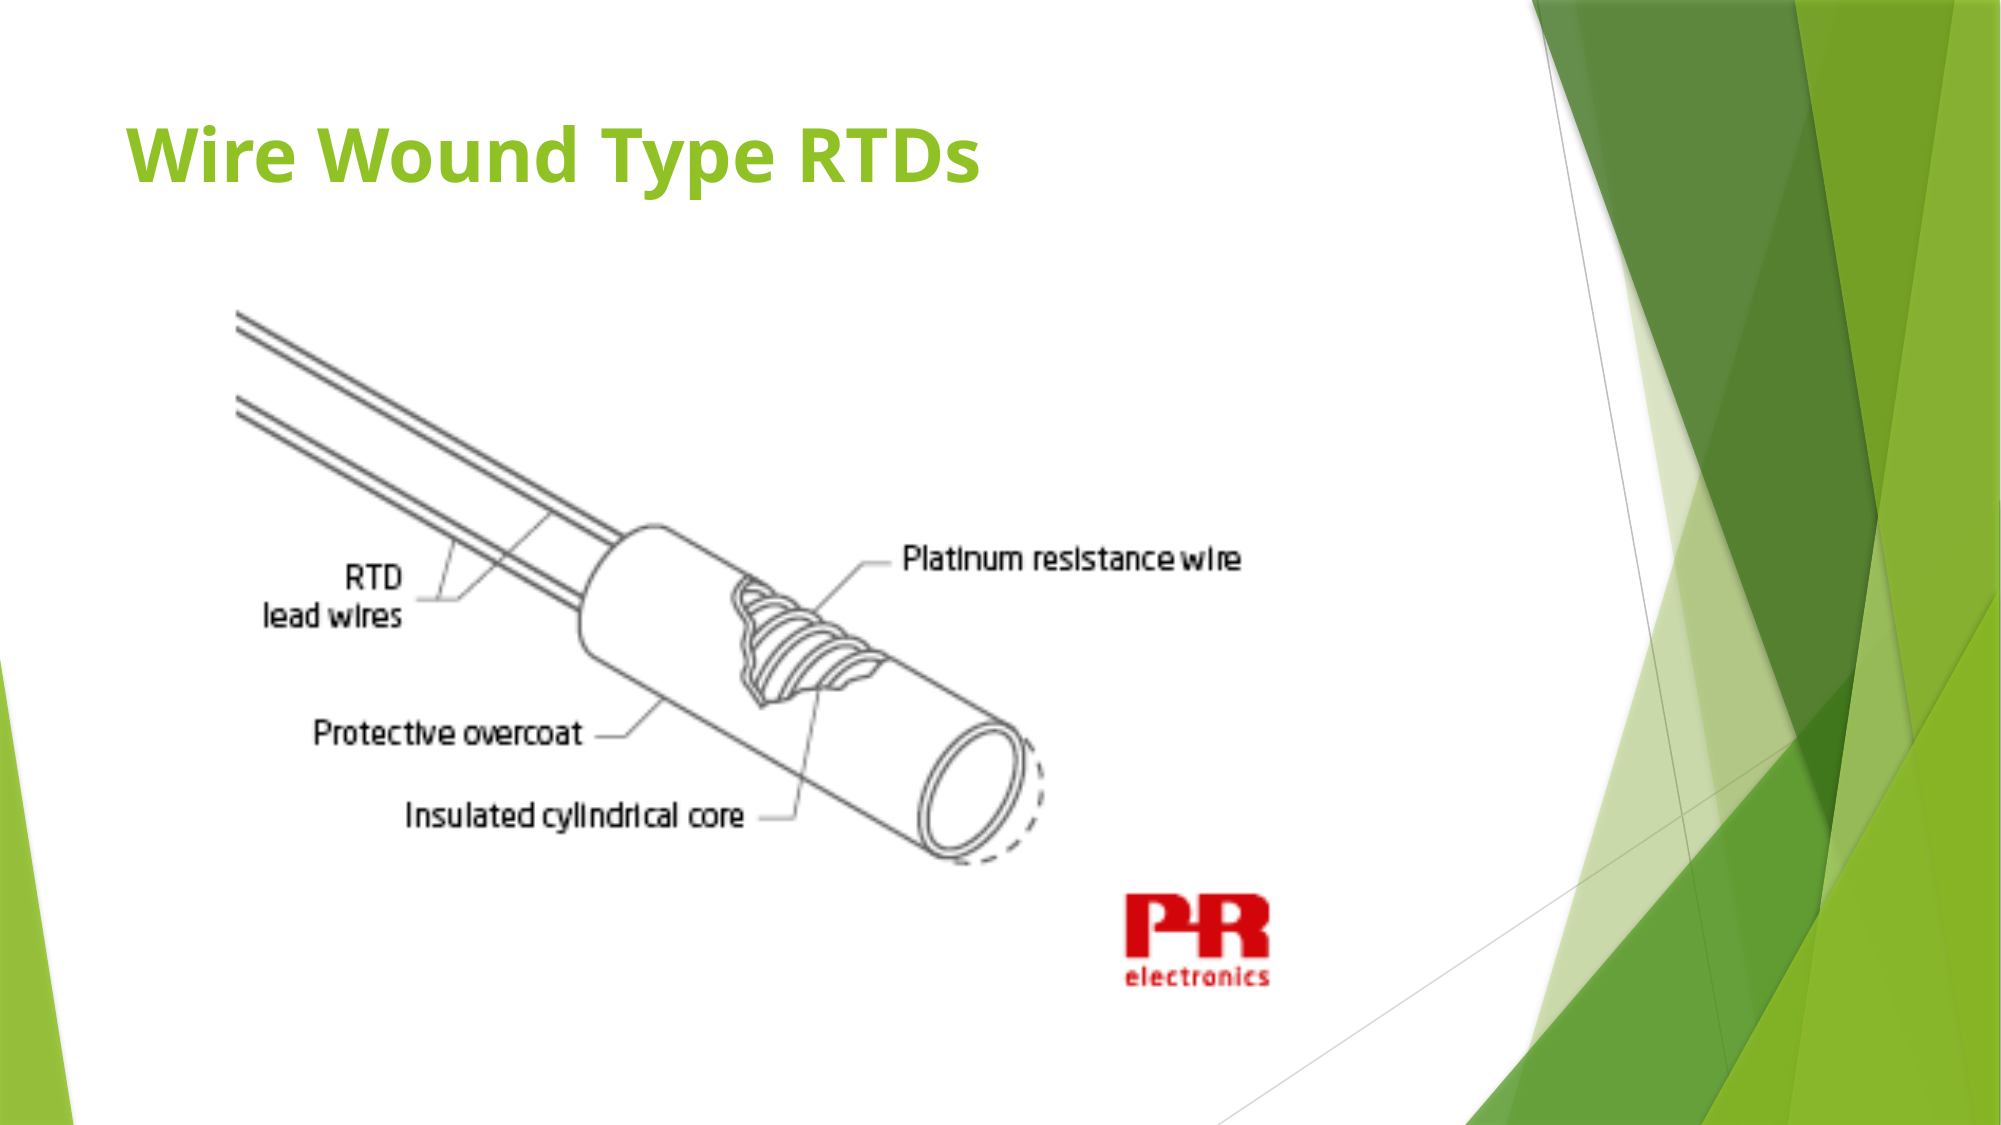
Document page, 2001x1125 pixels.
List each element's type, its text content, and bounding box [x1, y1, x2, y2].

picture [196, 213, 1306, 1025]
title Wire Wound Type RTDs [111, 99, 1522, 317]
